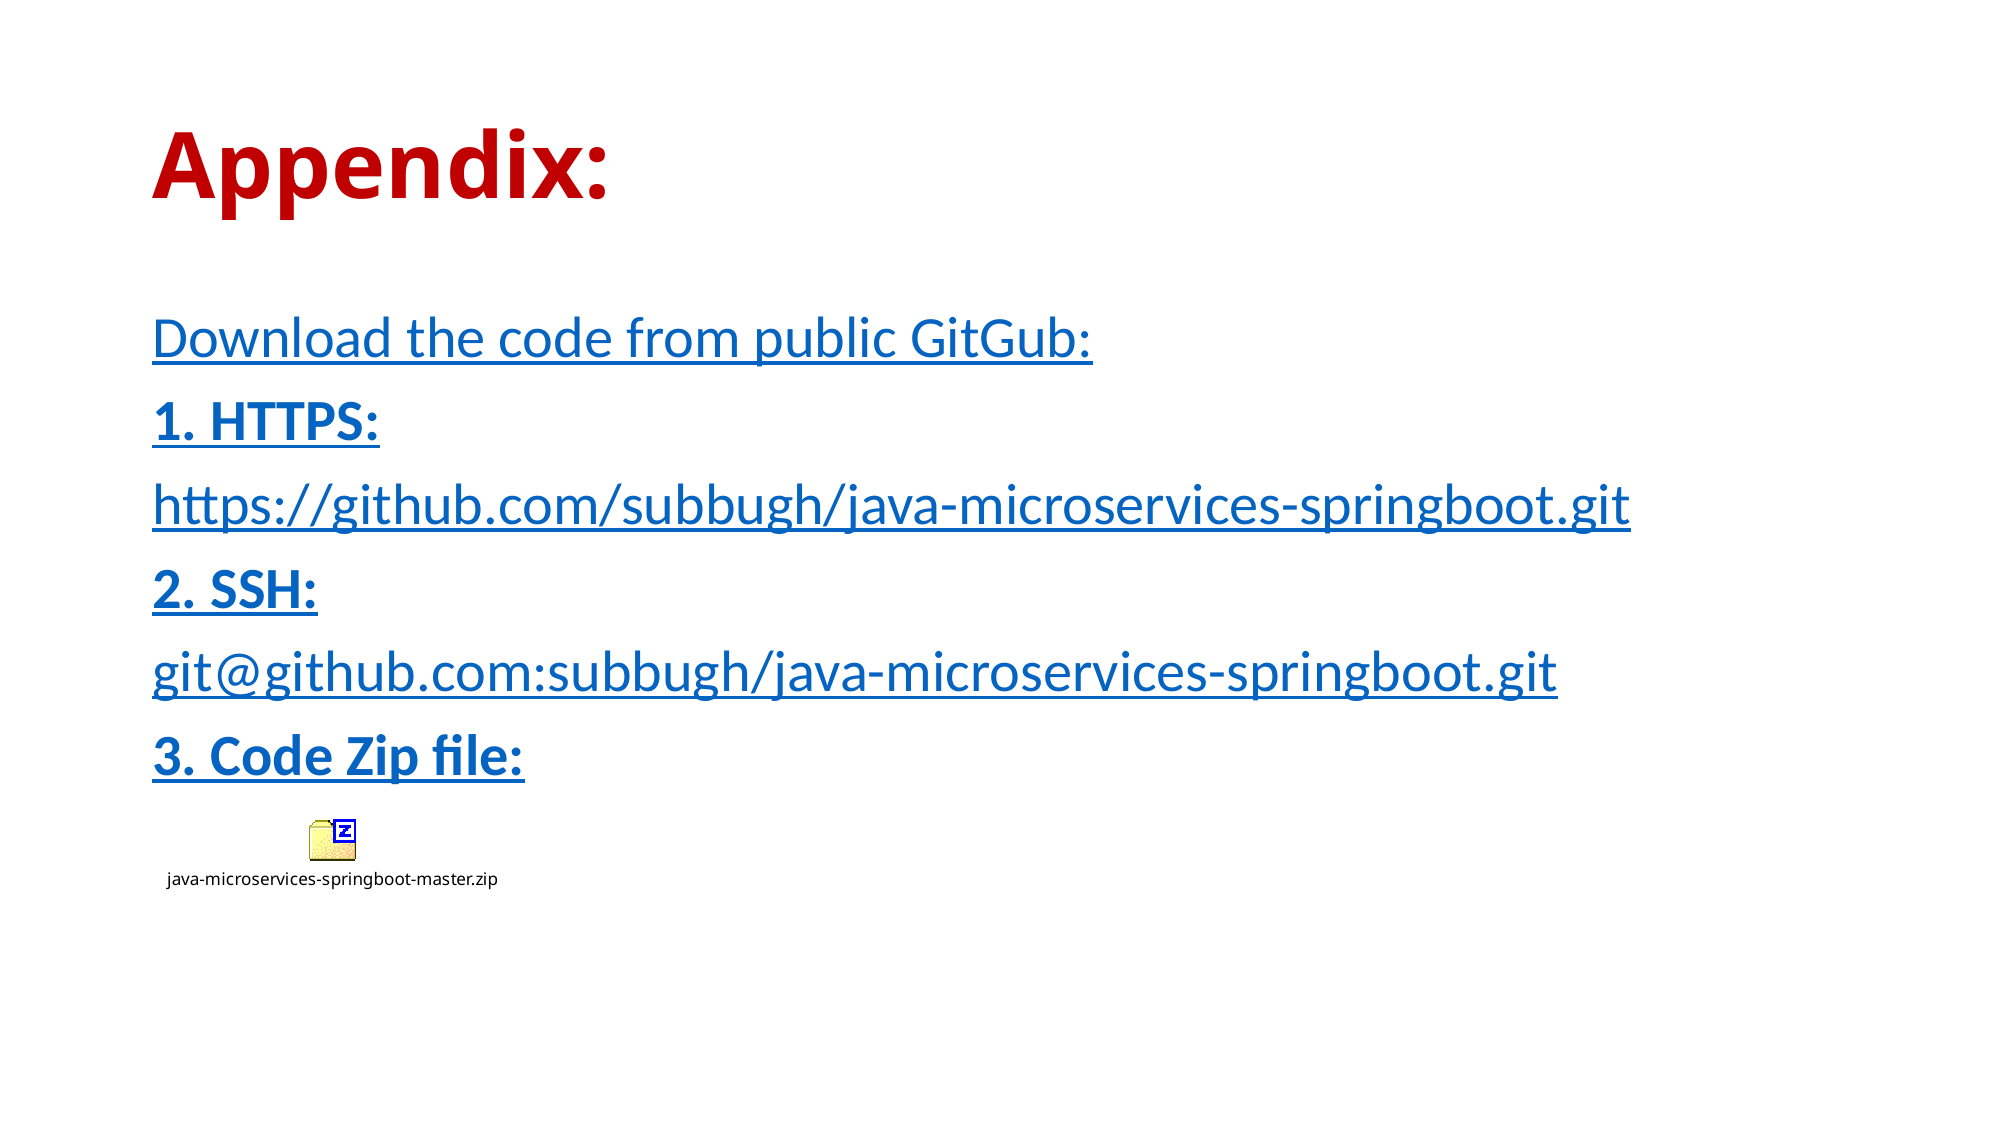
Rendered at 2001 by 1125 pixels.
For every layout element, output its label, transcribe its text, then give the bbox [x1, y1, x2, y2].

title Appendix: [137, 59, 1863, 278]
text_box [137, 819, 529, 899]
list Download the code from public GitGub: 1. HTTPS: https://github.com/subbugh/java-microservices-springboot.git 2. SSH: git@github.com:subbugh/java-microservices-springboot.git 3. Code Zip file: [137, 299, 1863, 1014]
